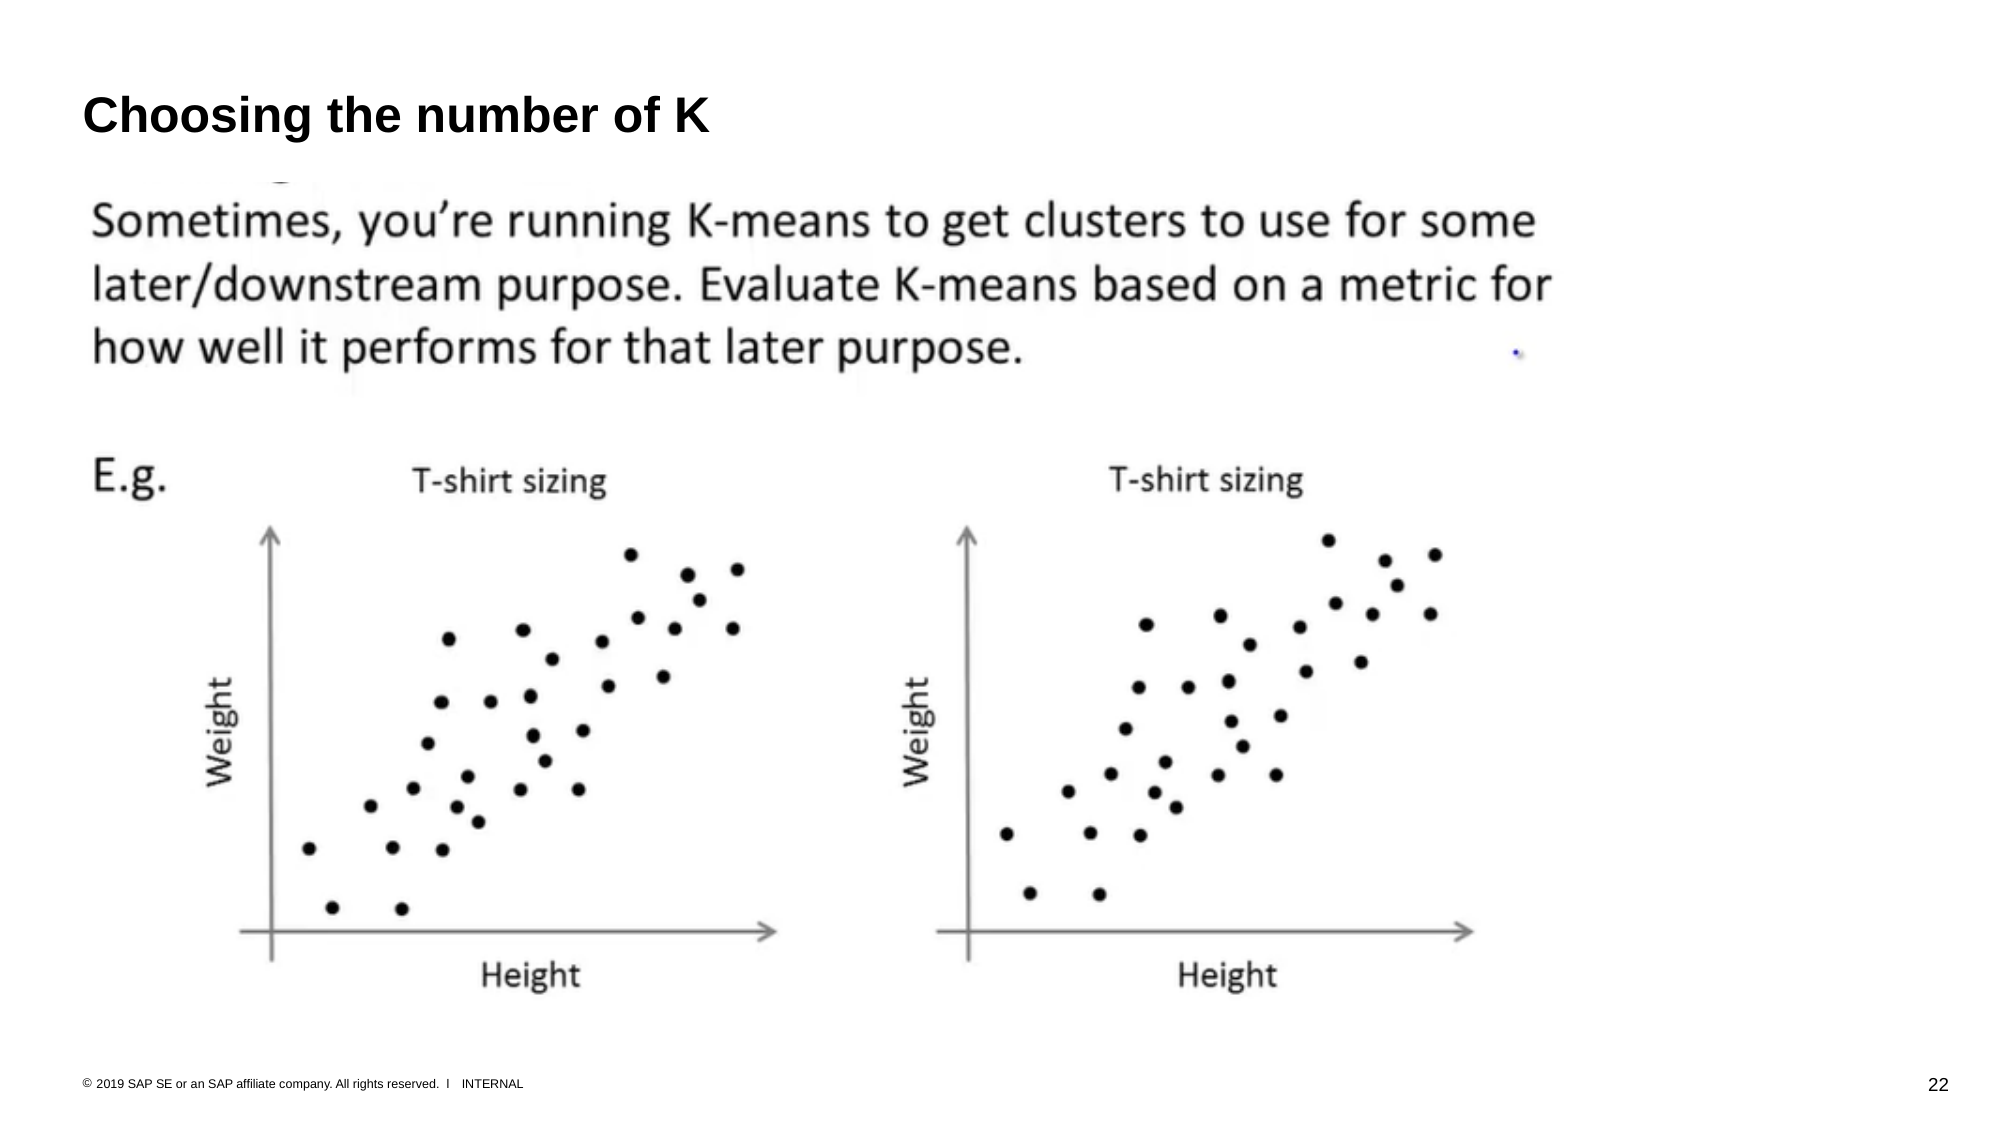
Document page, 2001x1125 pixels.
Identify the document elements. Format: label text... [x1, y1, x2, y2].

title Choosing the number of K [82, 82, 1918, 144]
picture [82, 182, 1565, 1009]
